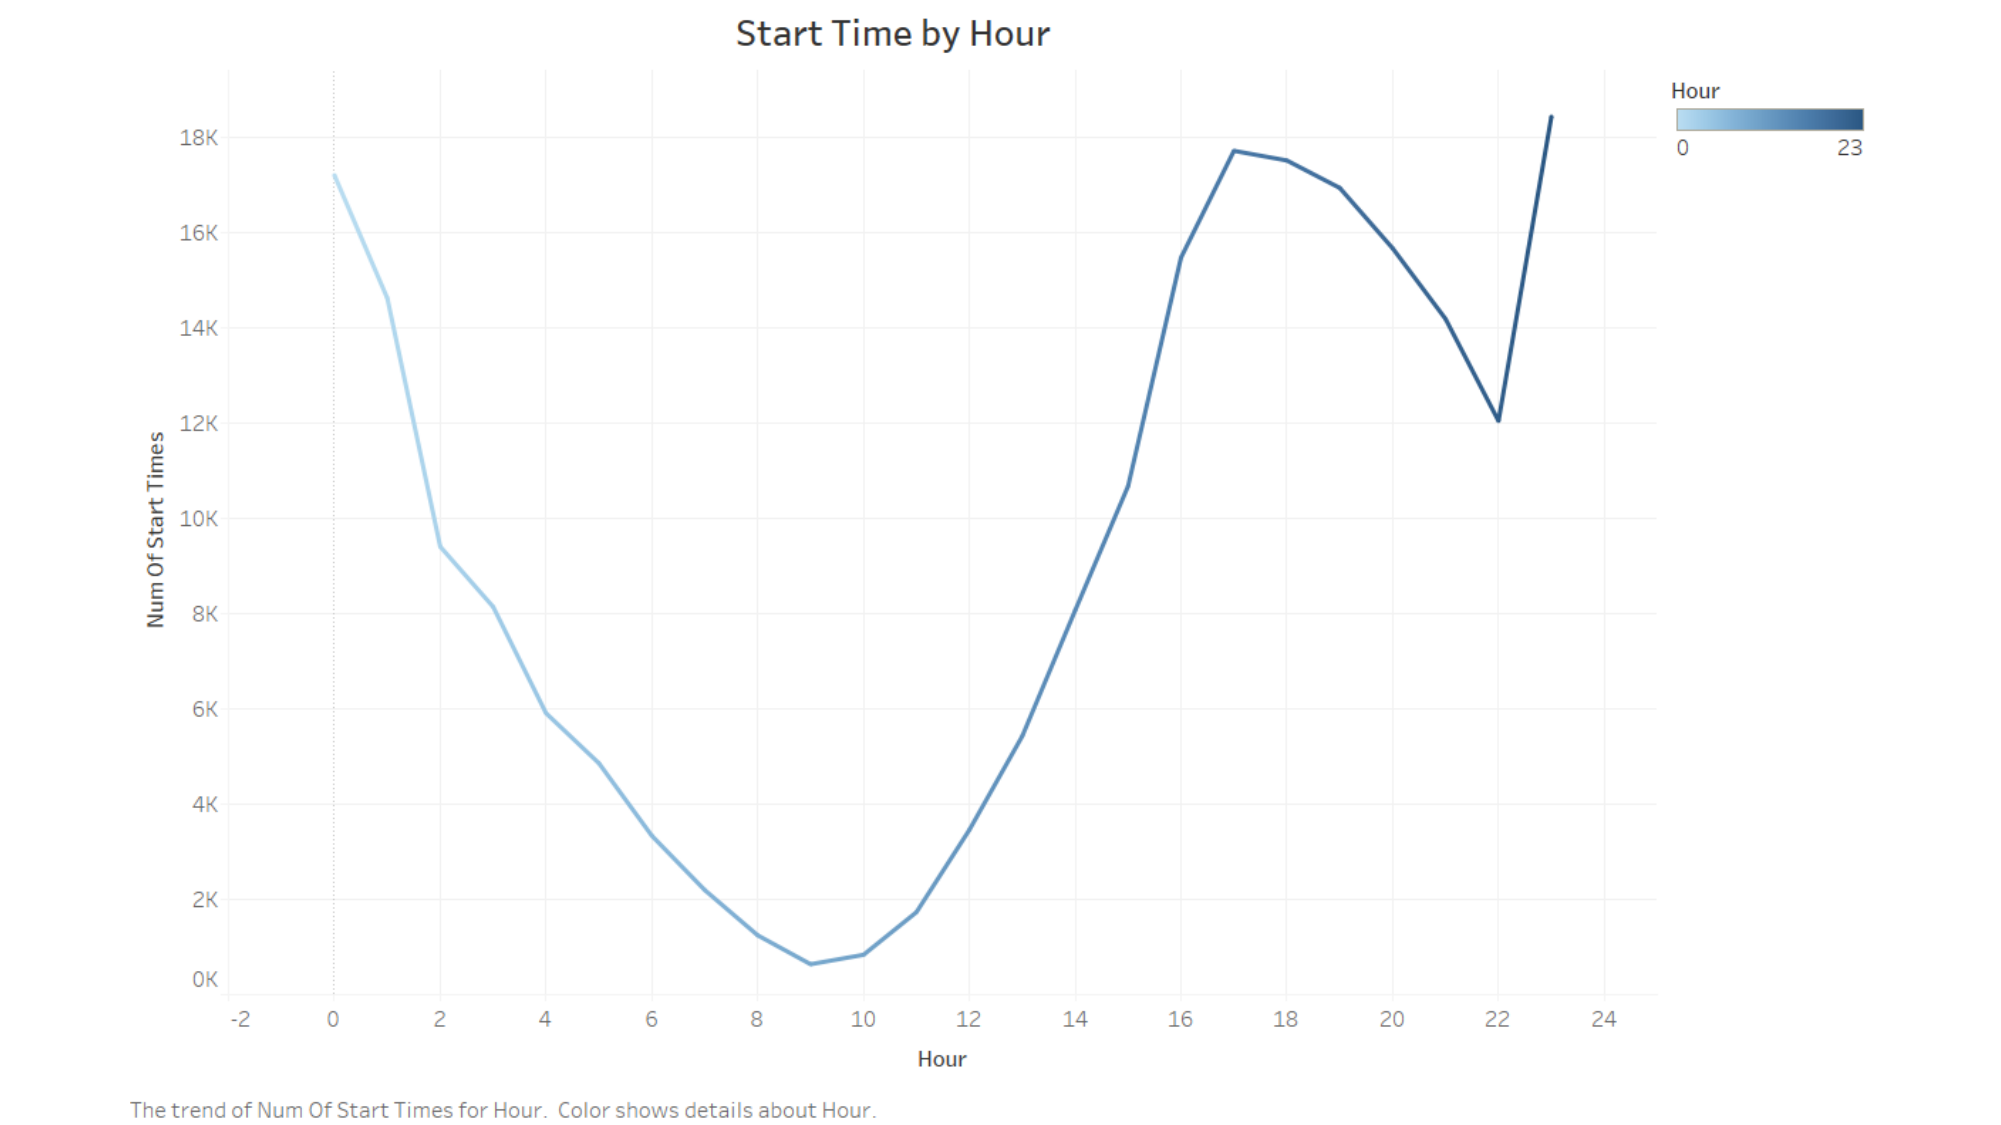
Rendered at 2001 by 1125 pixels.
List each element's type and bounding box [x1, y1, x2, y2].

picture [130, 0, 1870, 1125]
